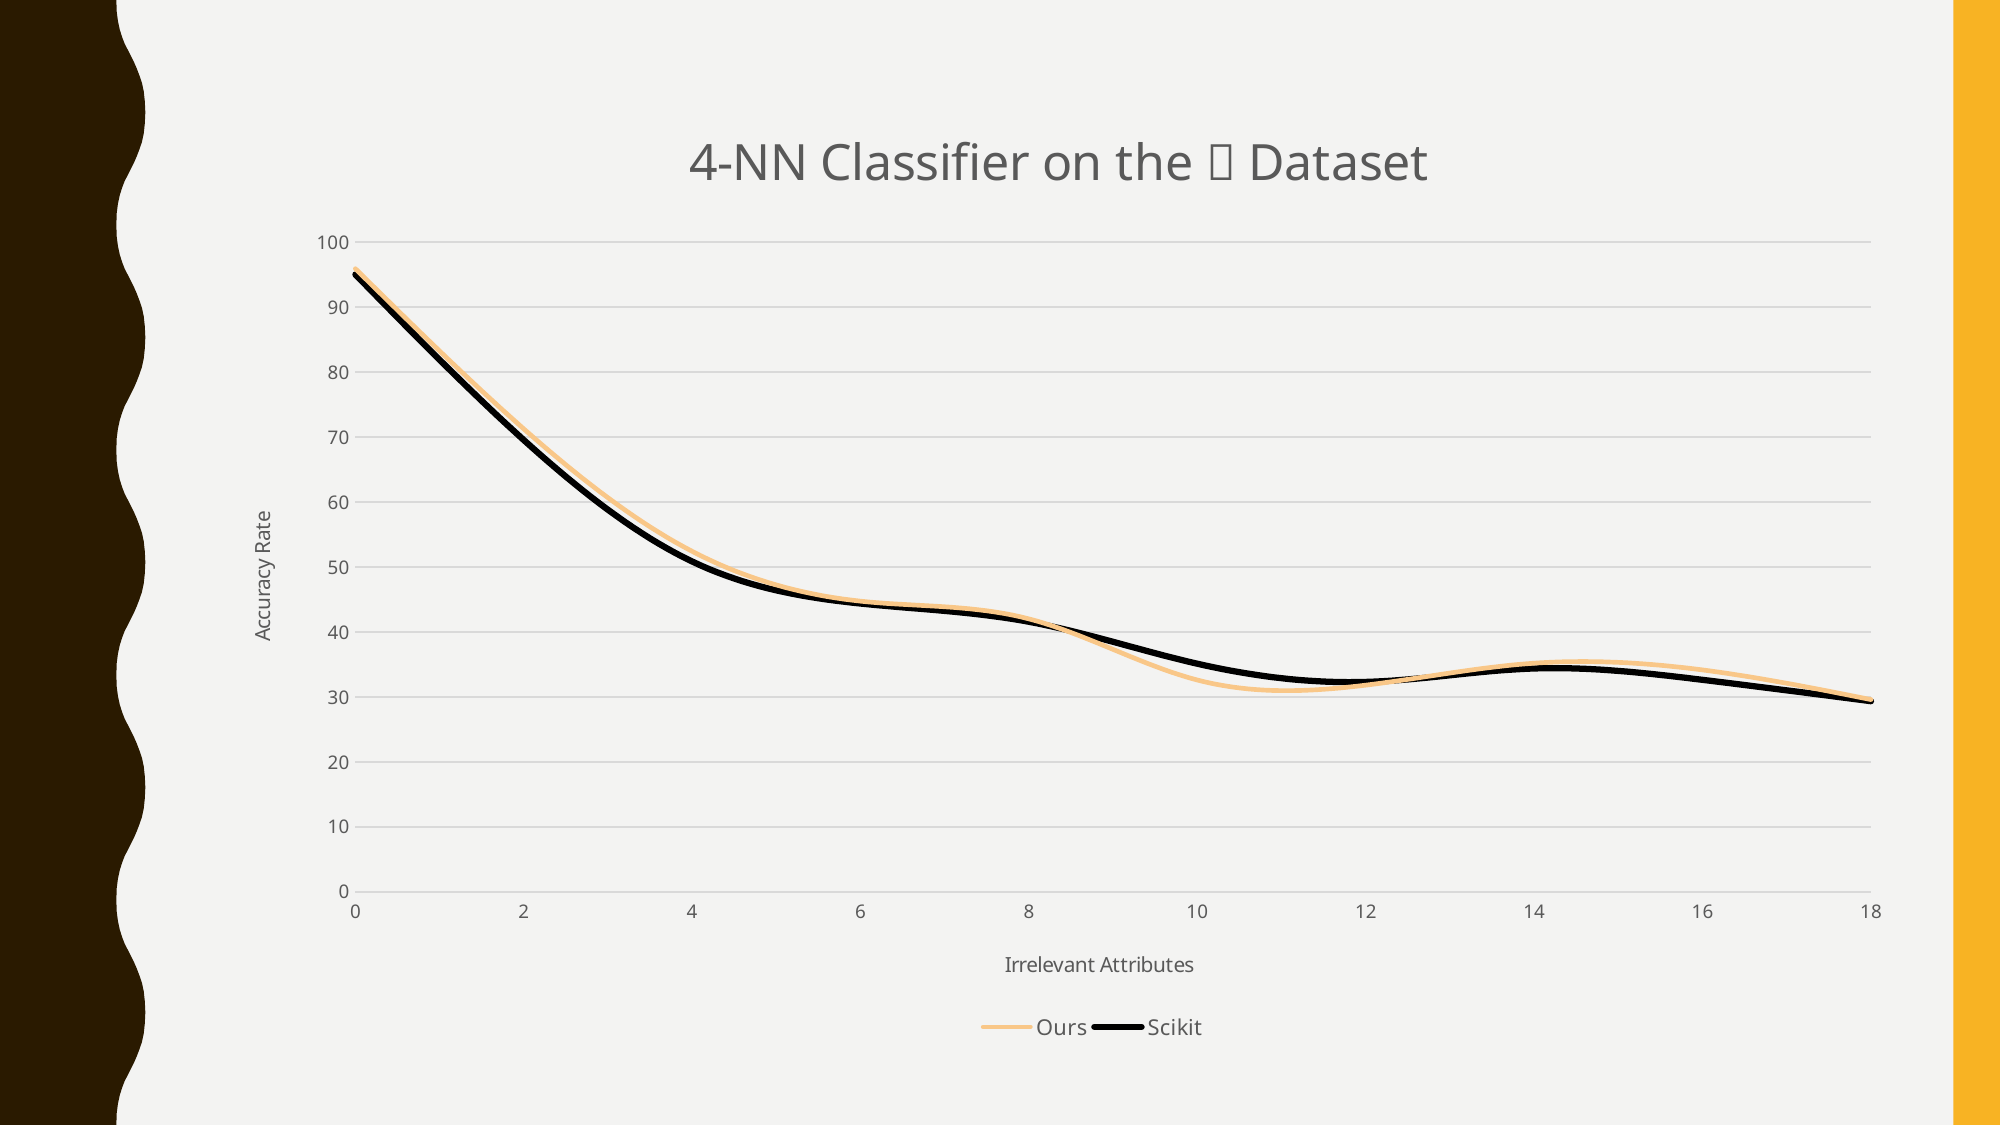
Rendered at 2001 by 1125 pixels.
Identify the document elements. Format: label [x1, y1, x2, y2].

chart [215, 84, 1917, 1063]
